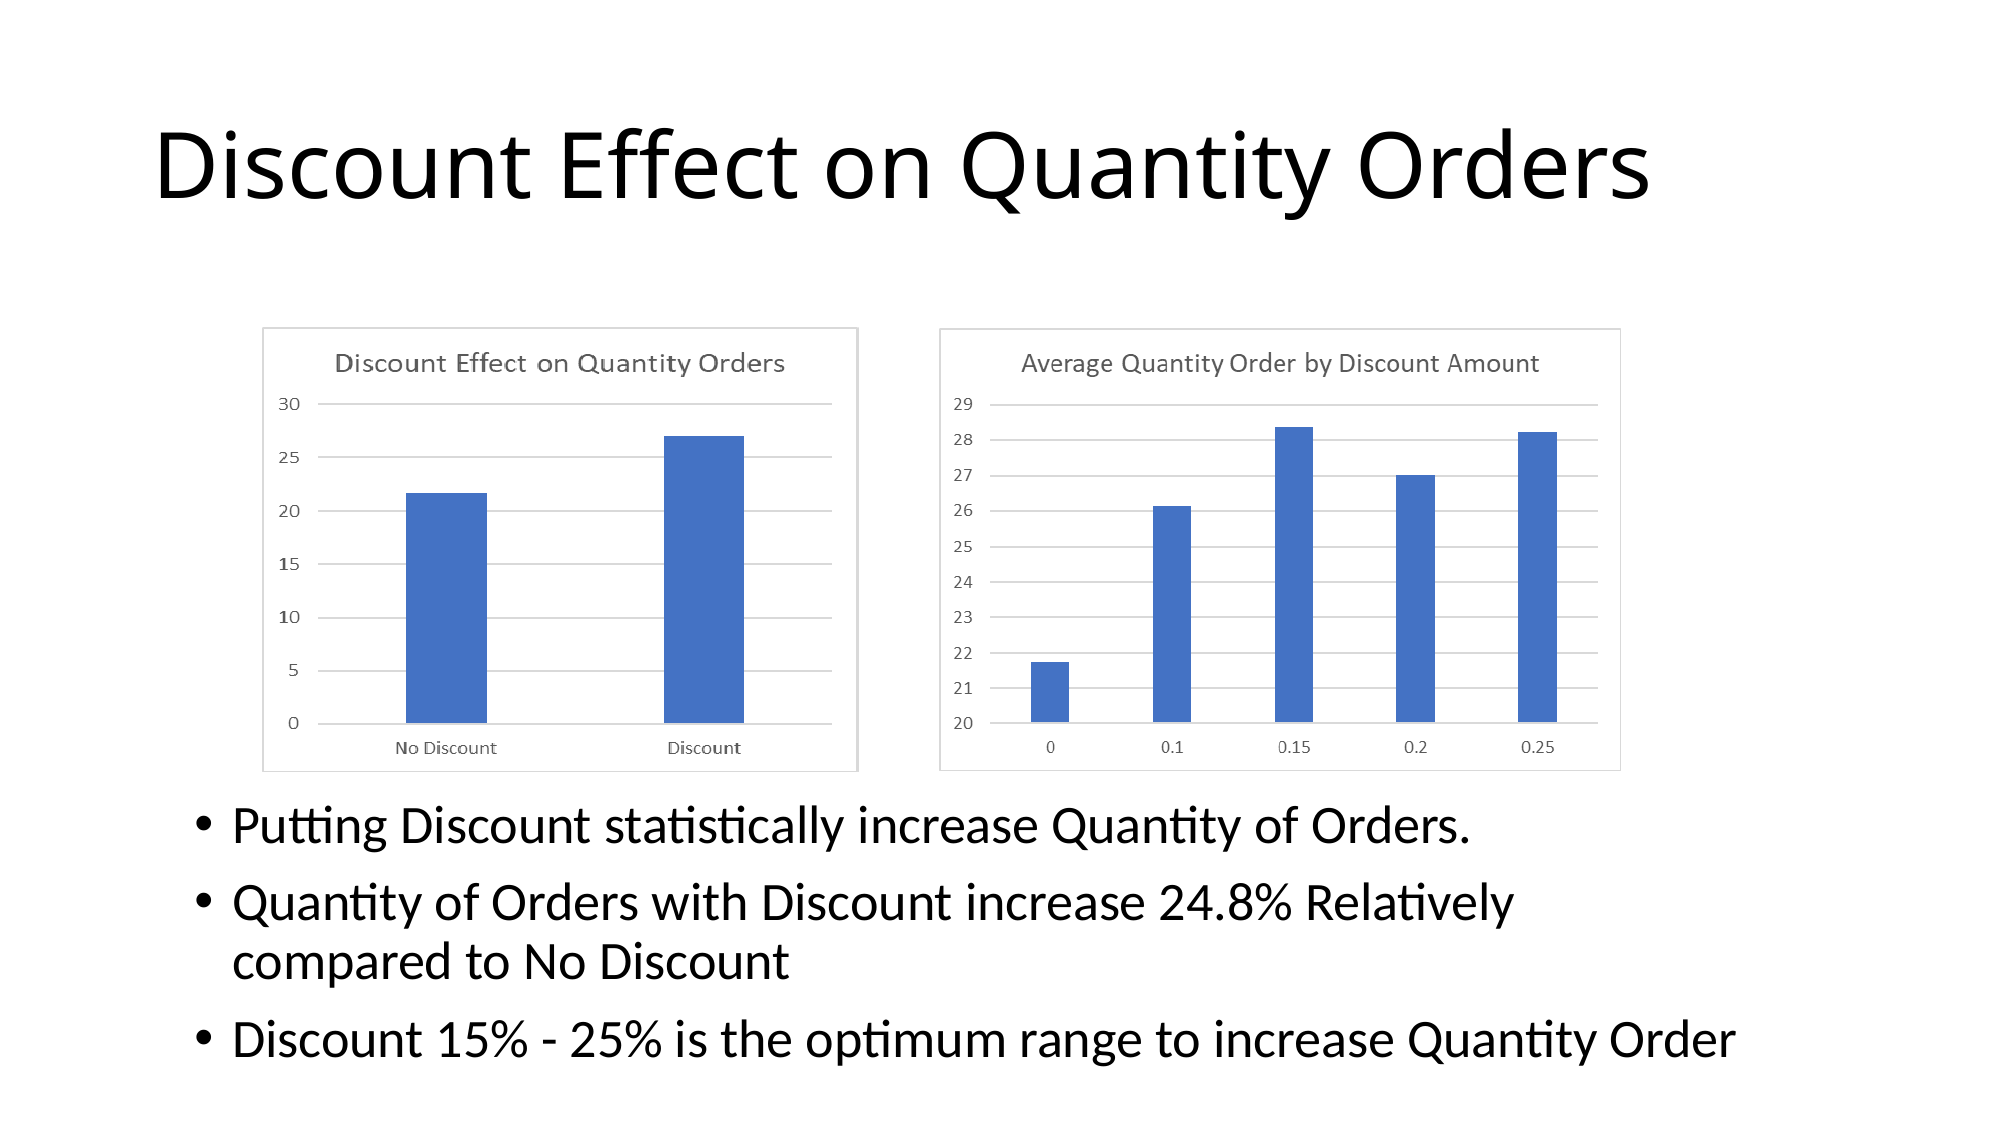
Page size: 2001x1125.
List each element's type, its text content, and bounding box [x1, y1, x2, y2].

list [262, 327, 859, 773]
title Discount Effect on Quantity Orders [137, 59, 1863, 278]
picture [939, 328, 1621, 771]
list Putting Discount statistically increase Quantity of Orders. Quantity of Orders with Discount increase 24.8% Relatively compared to No Discount Discount 15% - 25% is the optimum range to increase Quantity Order [179, 788, 1764, 1113]
